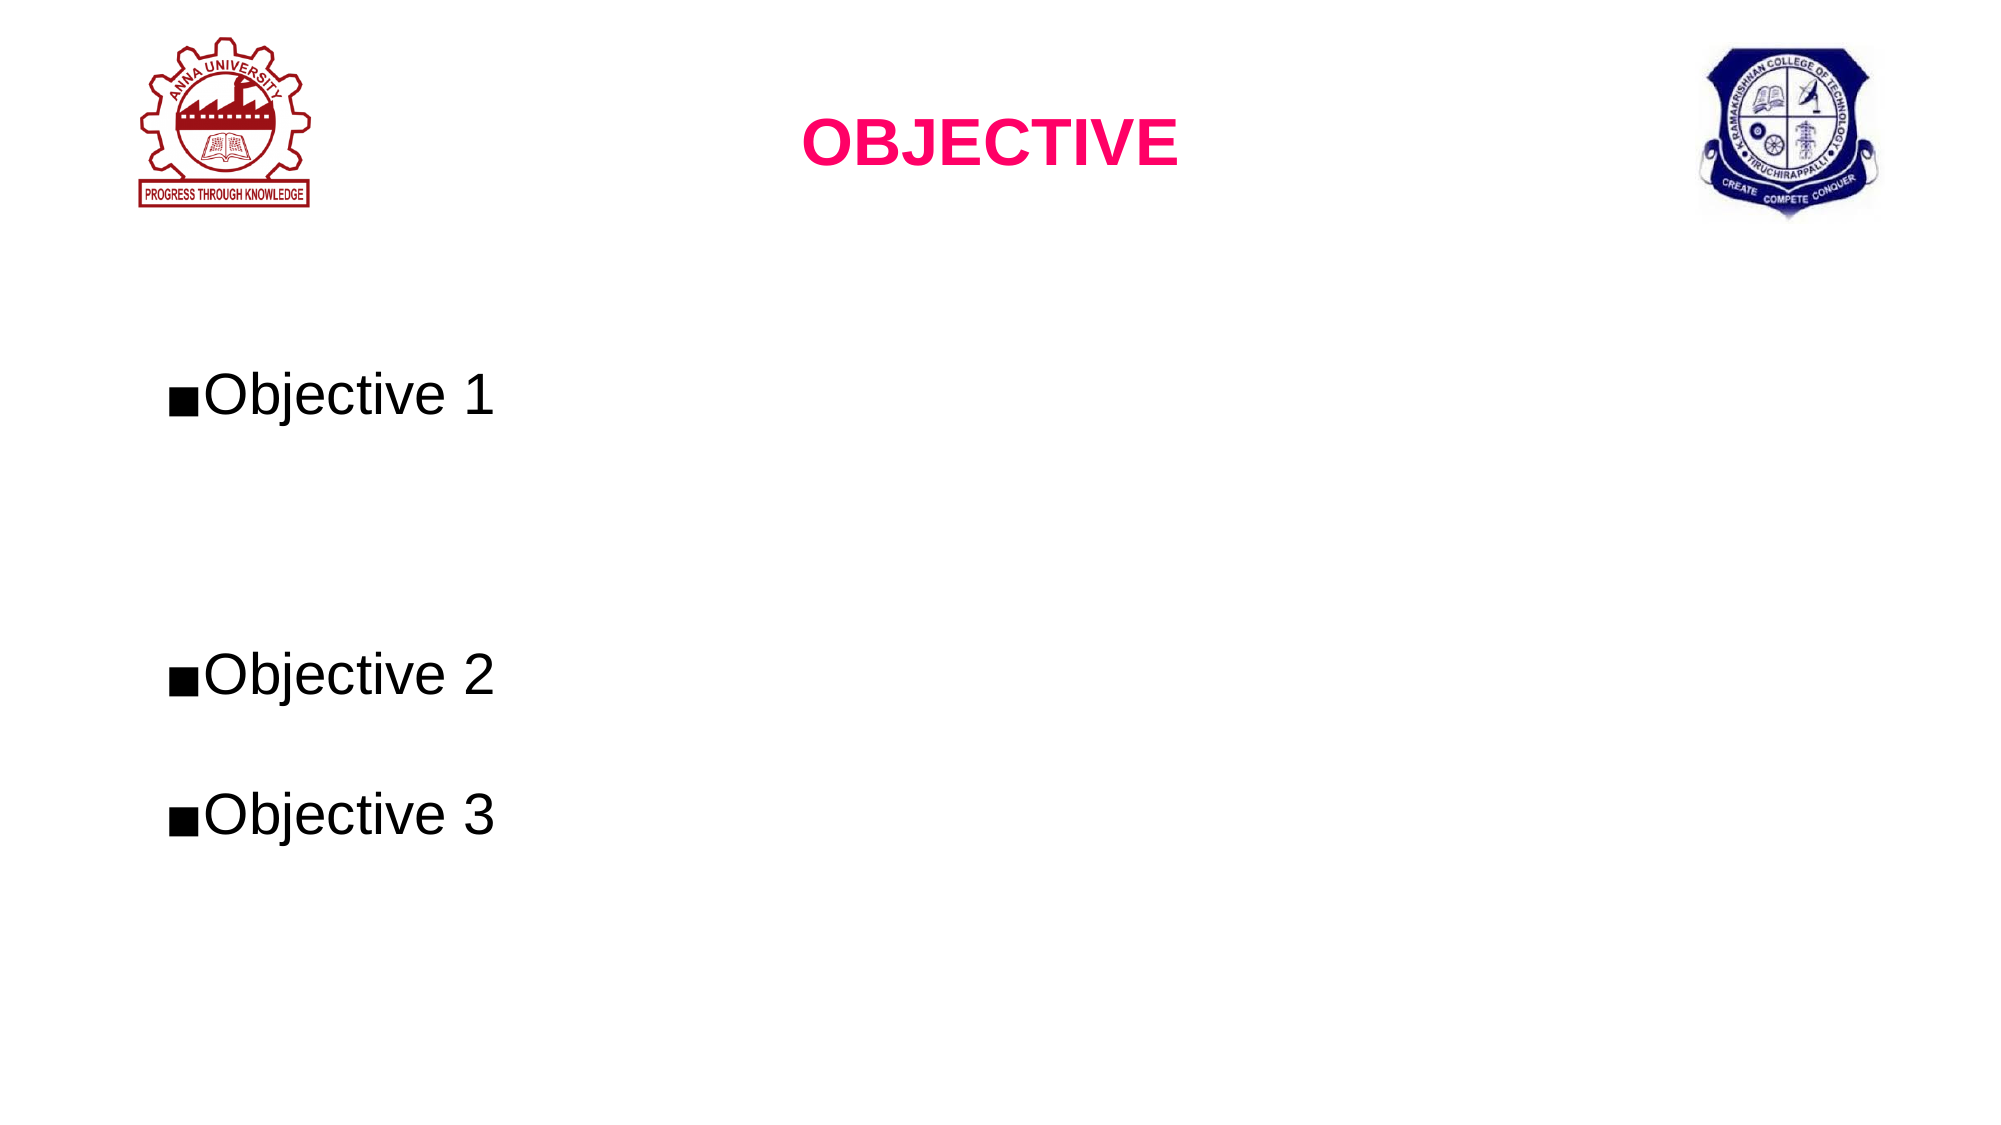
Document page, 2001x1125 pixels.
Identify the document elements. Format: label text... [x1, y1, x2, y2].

picture [136, 34, 312, 209]
title OBJECTIVE [324, 45, 1675, 233]
picture [1695, 42, 1886, 224]
text_box Objective 1 Objective 2 Objective 3 [149, 278, 1885, 924]
